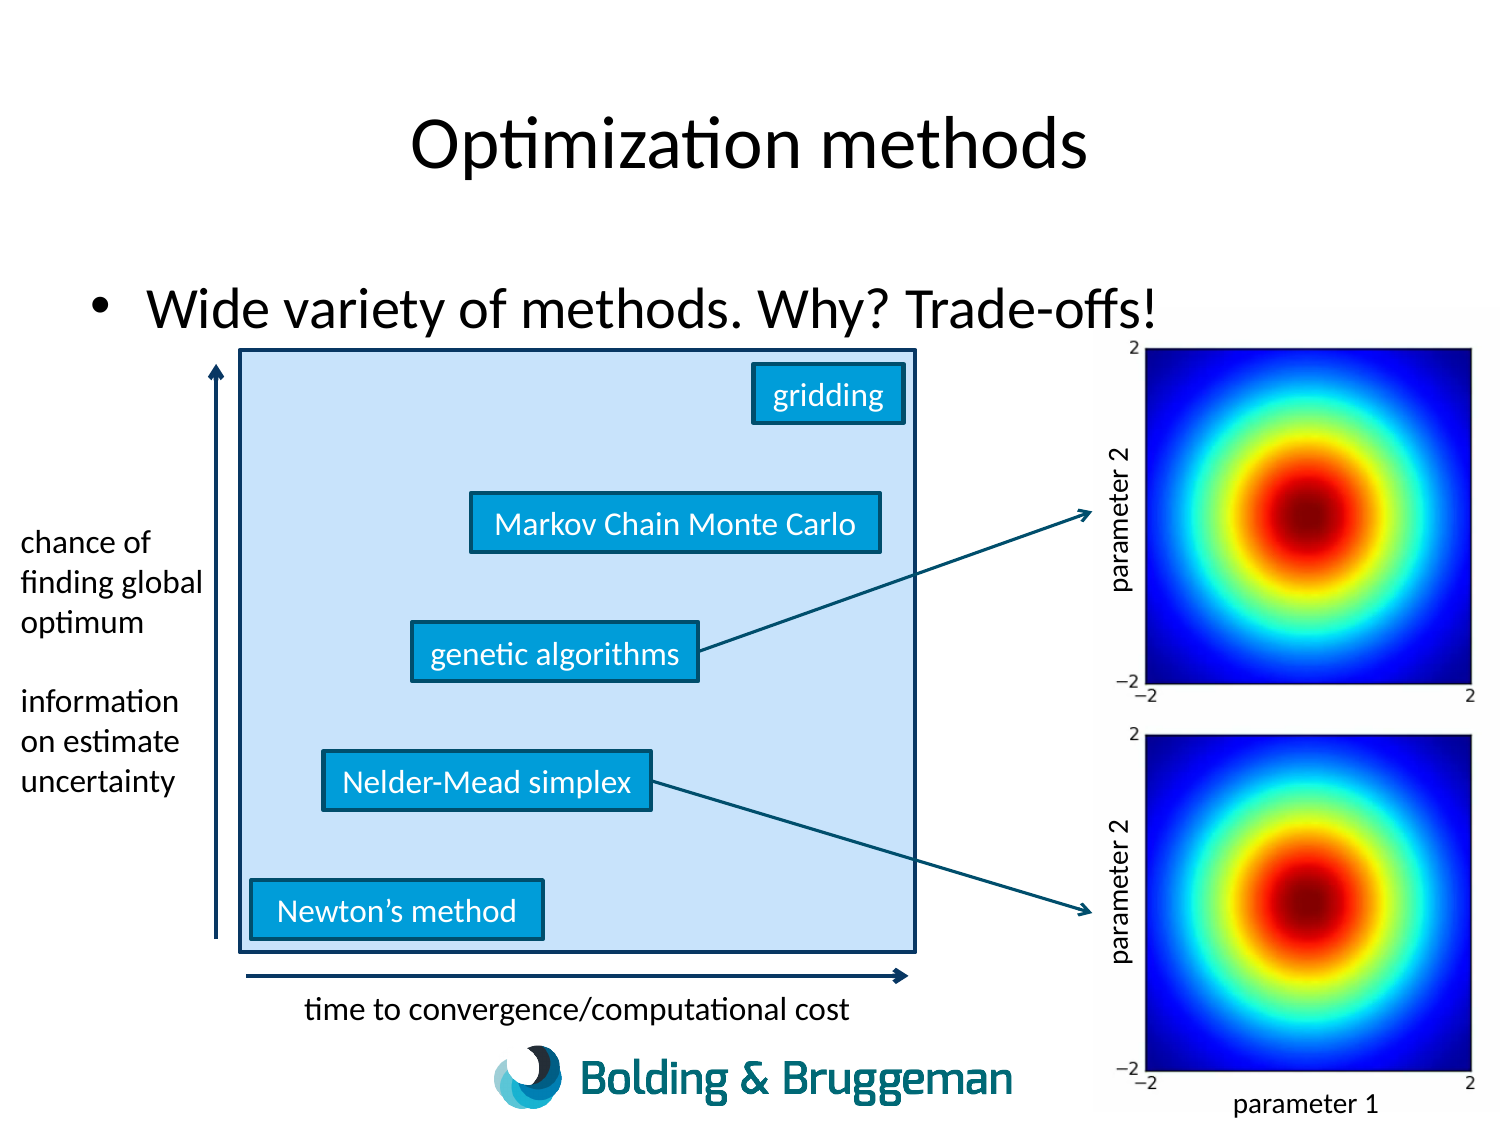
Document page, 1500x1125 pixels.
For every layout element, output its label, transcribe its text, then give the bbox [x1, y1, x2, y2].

text_box Markov Chain Monte Carlo [469, 491, 882, 554]
list Wide variety of methods. Why? Trade-offs! [75, 262, 1425, 1005]
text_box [698, 511, 1093, 652]
text_box Newton’s method [249, 878, 545, 941]
text_box time to convergence/computational cost [289, 984, 866, 1034]
picture [486, 1039, 1024, 1114]
text_box chance of finding global optimum information on estimate uncertainty [5, 512, 211, 807]
text_box gridding [751, 362, 906, 425]
text_box genetic algorithms [410, 620, 700, 683]
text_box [1092, 306, 1500, 717]
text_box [1092, 724, 1500, 1113]
text_box Nelder-Mead simplex [321, 749, 653, 812]
text_box chance of finding global optimum information on estimate uncertainty [221, 512, 231, 807]
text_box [650, 780, 1093, 914]
title Optimization methods [75, 45, 1425, 233]
text_box parameter 1 [1218, 1121, 1394, 1125]
